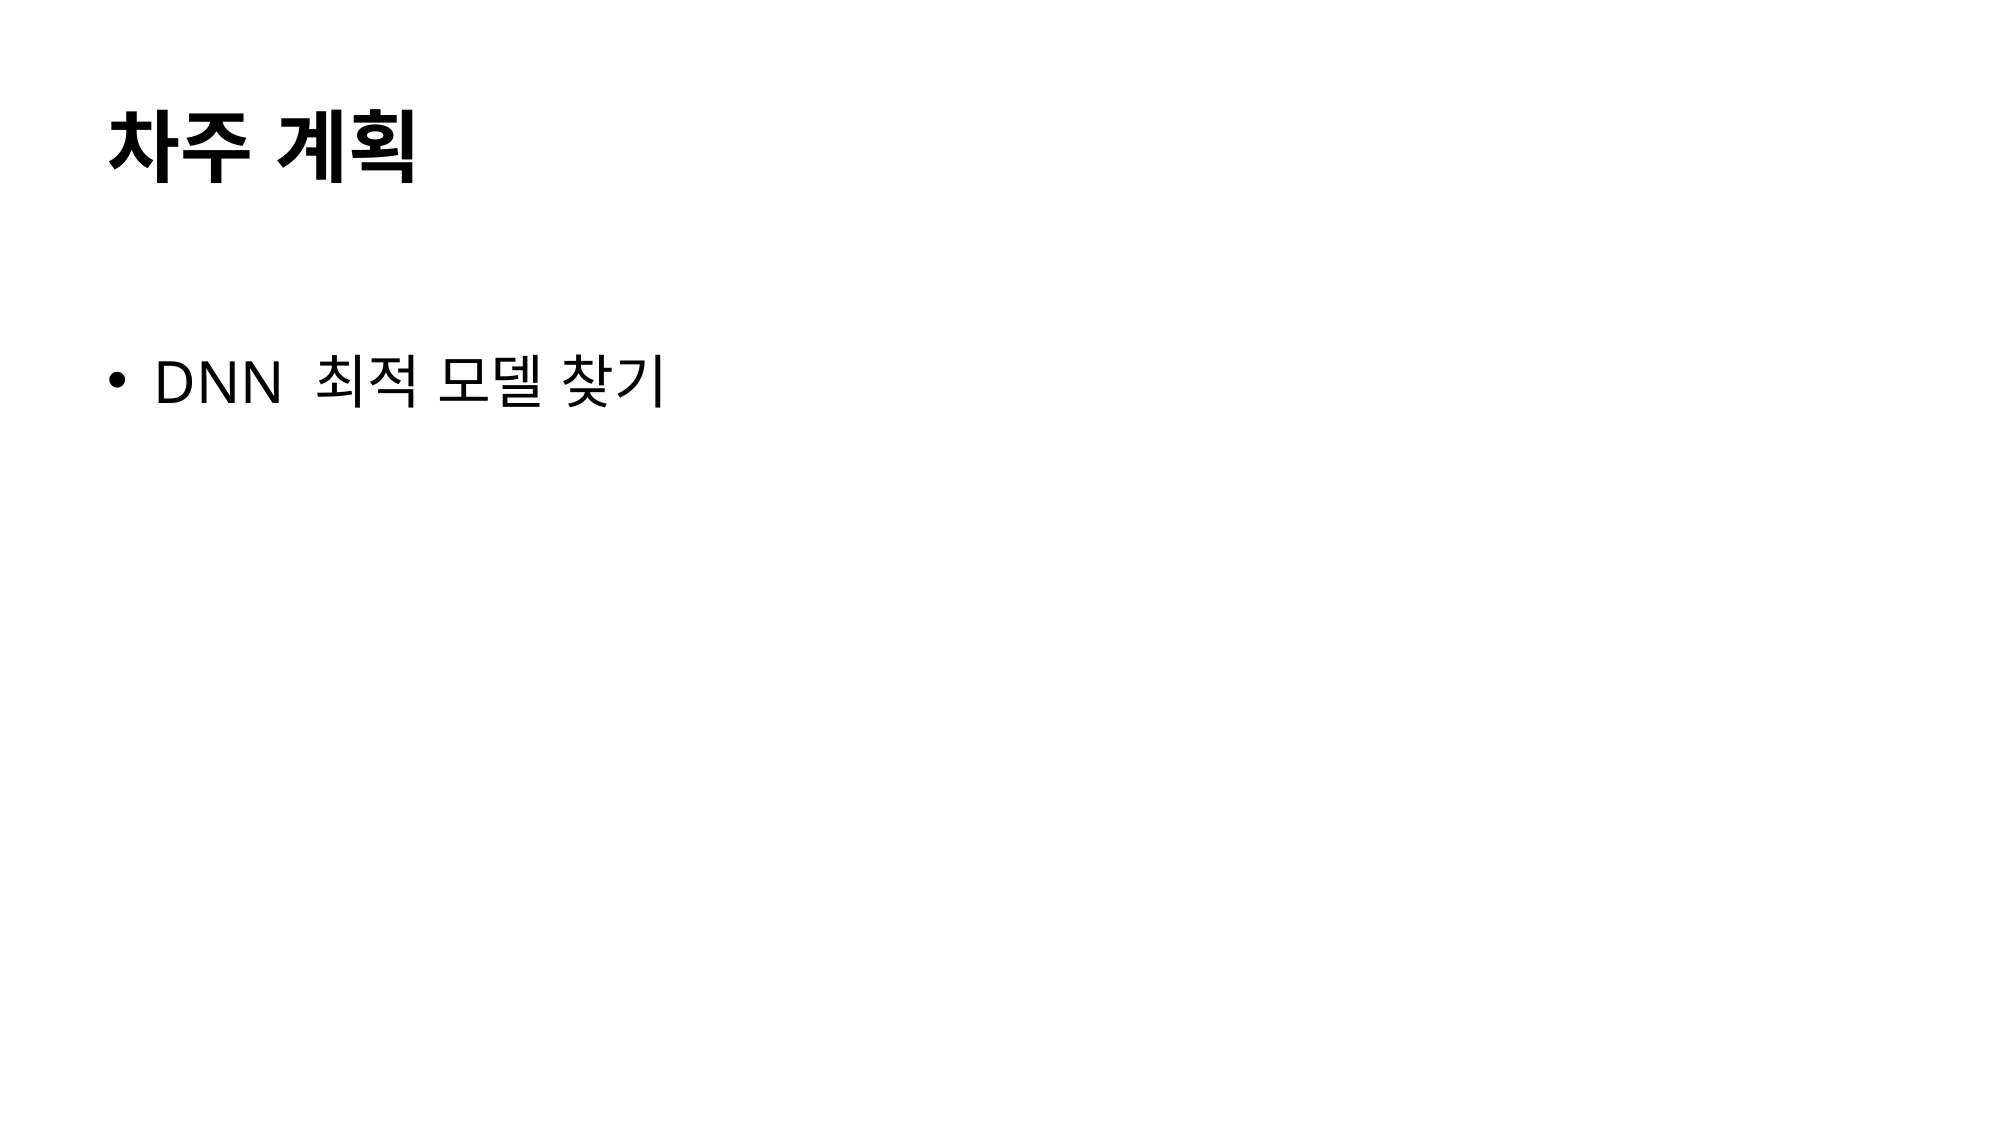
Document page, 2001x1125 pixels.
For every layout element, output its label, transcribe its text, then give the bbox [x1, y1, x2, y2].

title 차주 계획 [92, 42, 1818, 260]
text_box DNN 최적 모델 찾기 [92, 197, 1571, 423]
